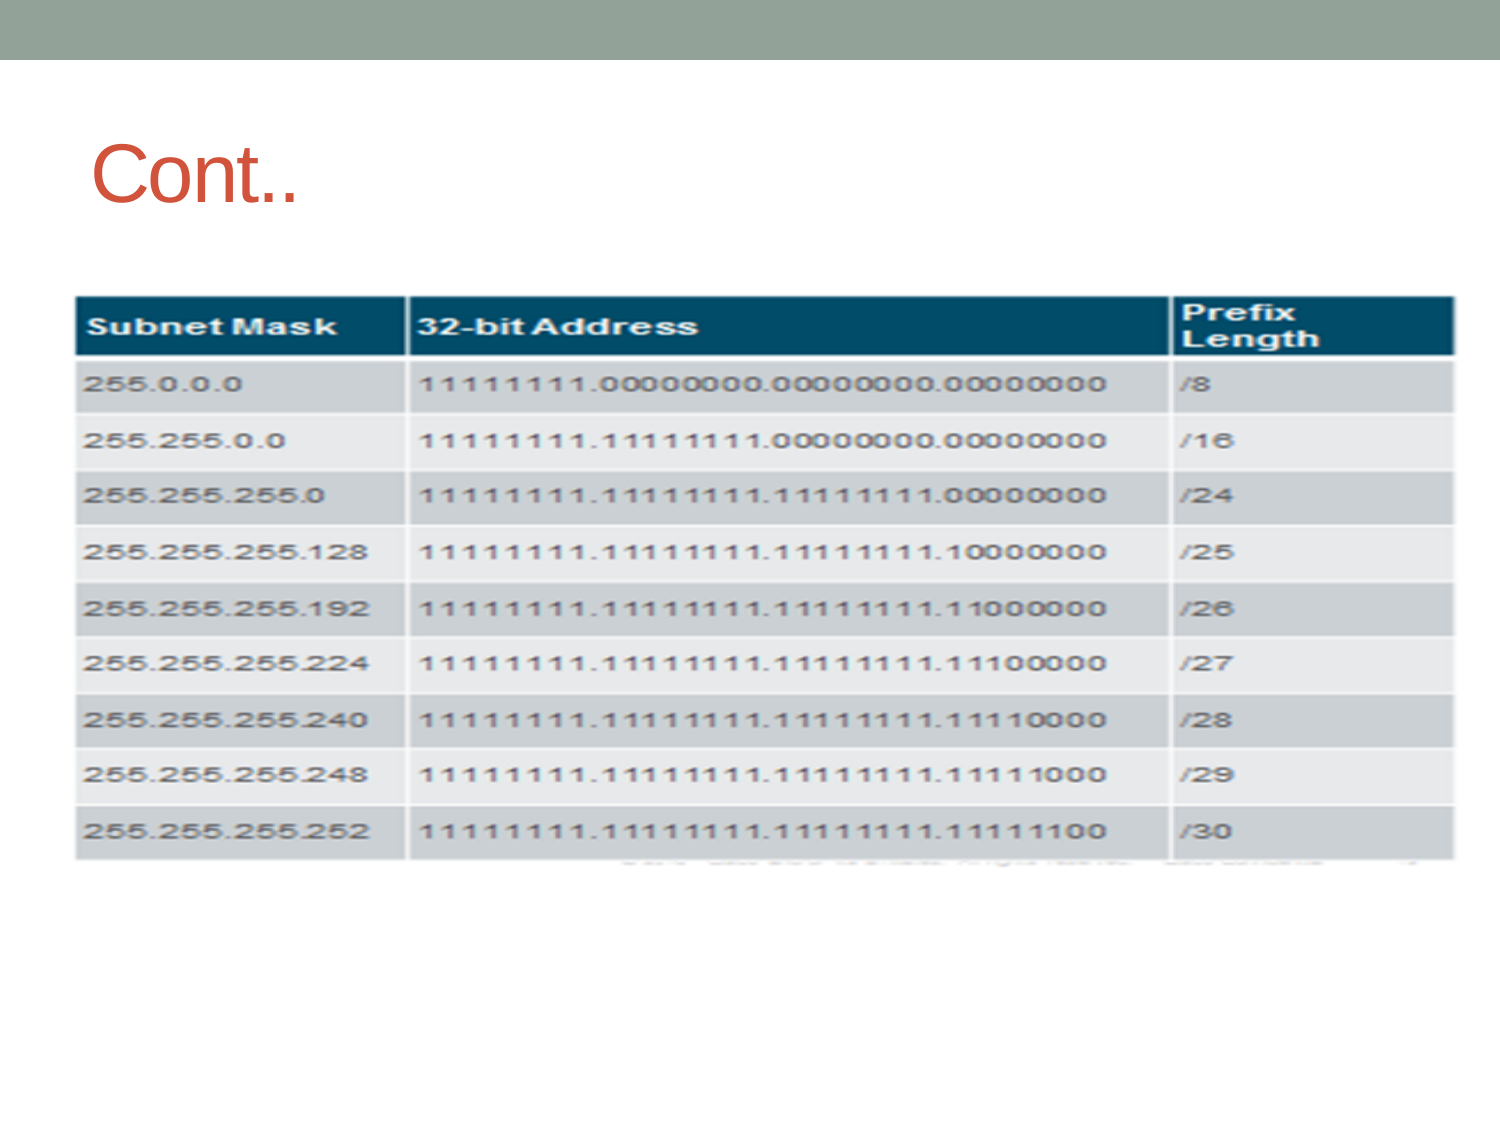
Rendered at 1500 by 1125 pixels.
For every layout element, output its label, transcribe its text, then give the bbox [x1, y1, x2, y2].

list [62, 274, 1476, 876]
title Cont.. [75, 87, 1425, 250]
